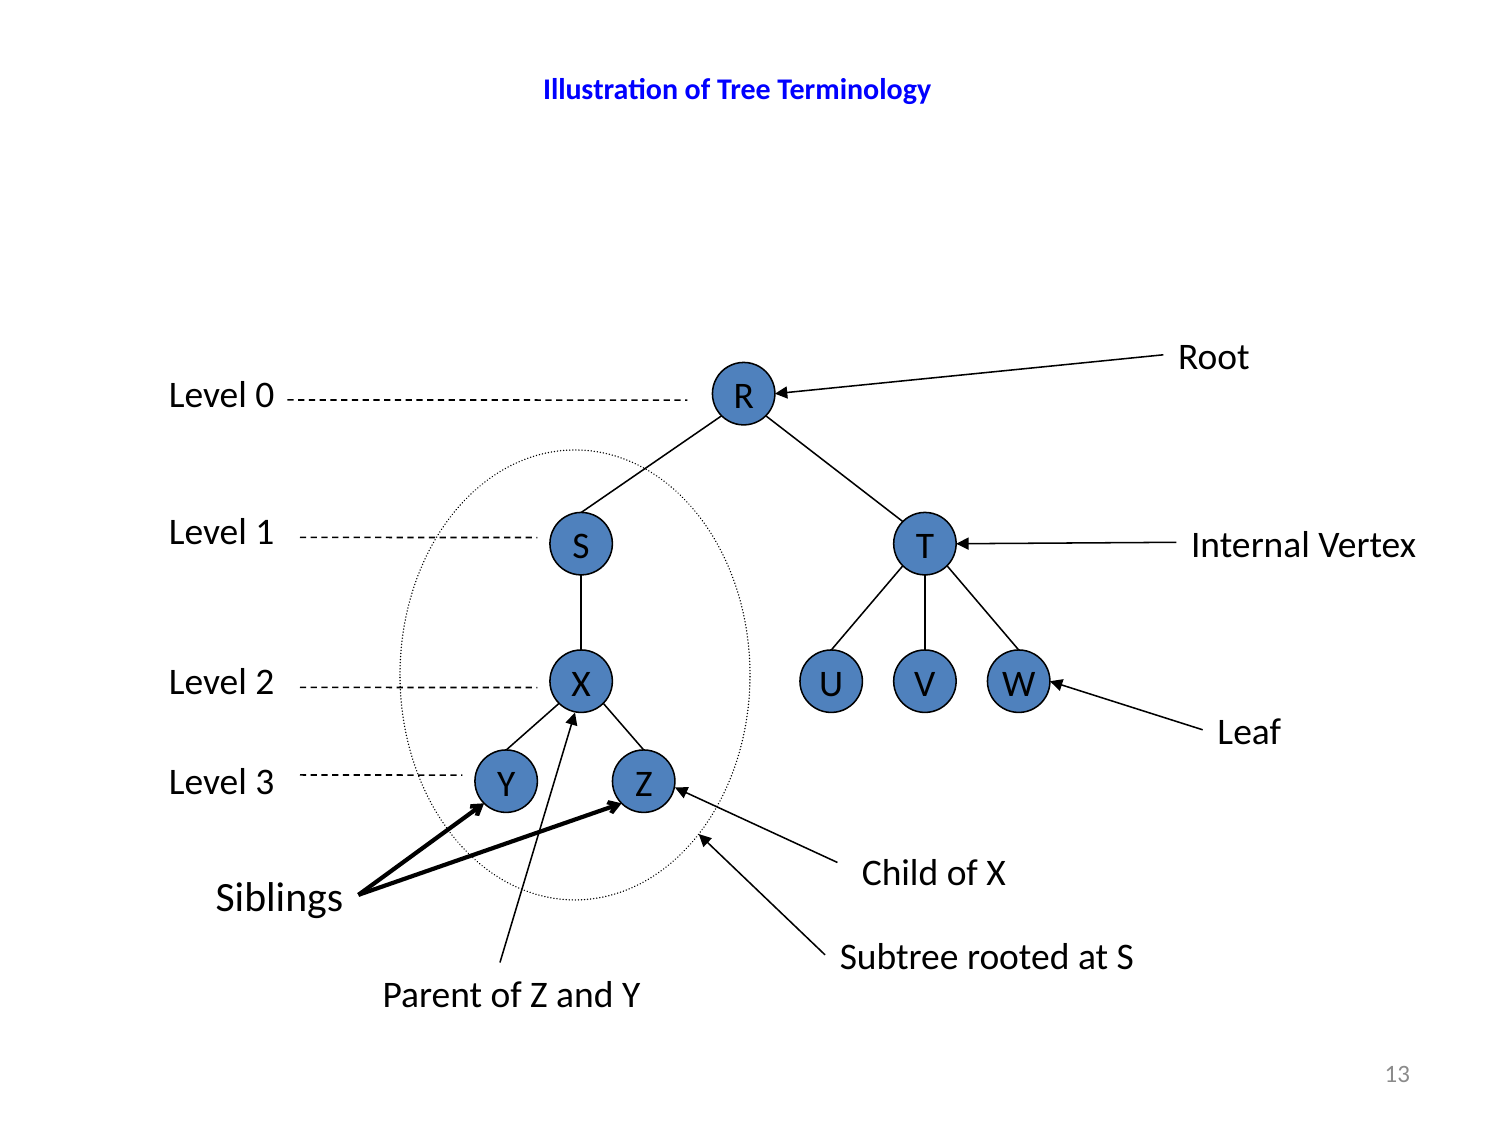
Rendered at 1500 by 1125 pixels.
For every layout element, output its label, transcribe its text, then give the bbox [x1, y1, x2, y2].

text_box V [893, 650, 957, 713]
text_box [564, 712, 578, 750]
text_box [698, 833, 826, 956]
text_box T [893, 512, 957, 575]
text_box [830, 565, 904, 651]
text_box Level 1 [154, 499, 290, 560]
text_box Root [1163, 324, 1265, 385]
text_box [399, 449, 751, 891]
text_box Level 3 [154, 749, 290, 810]
text_box Leaf [1202, 699, 1297, 760]
text_box U [799, 650, 863, 713]
text_box Level 0 [154, 362, 290, 423]
text_box Child of X [847, 840, 1022, 901]
text_box Level 2 [154, 649, 290, 710]
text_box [1049, 680, 1201, 731]
text_box Subtree rooted at S [825, 924, 1238, 985]
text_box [946, 565, 1019, 651]
text_box [675, 787, 772, 832]
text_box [765, 415, 904, 522]
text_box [359, 803, 622, 896]
text_box W [987, 650, 1050, 713]
slide_number 13 [1074, 1042, 1425, 1103]
text_box Internal Vertex [1176, 512, 1432, 573]
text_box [581, 415, 722, 513]
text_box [506, 703, 560, 751]
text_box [774, 354, 1163, 394]
title Illustration of Tree Terminology [99, 24, 1376, 151]
text_box Parent of Z and Y [368, 962, 656, 1023]
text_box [603, 703, 644, 751]
text_box Siblings [200, 862, 359, 928]
text_box R [712, 362, 775, 425]
